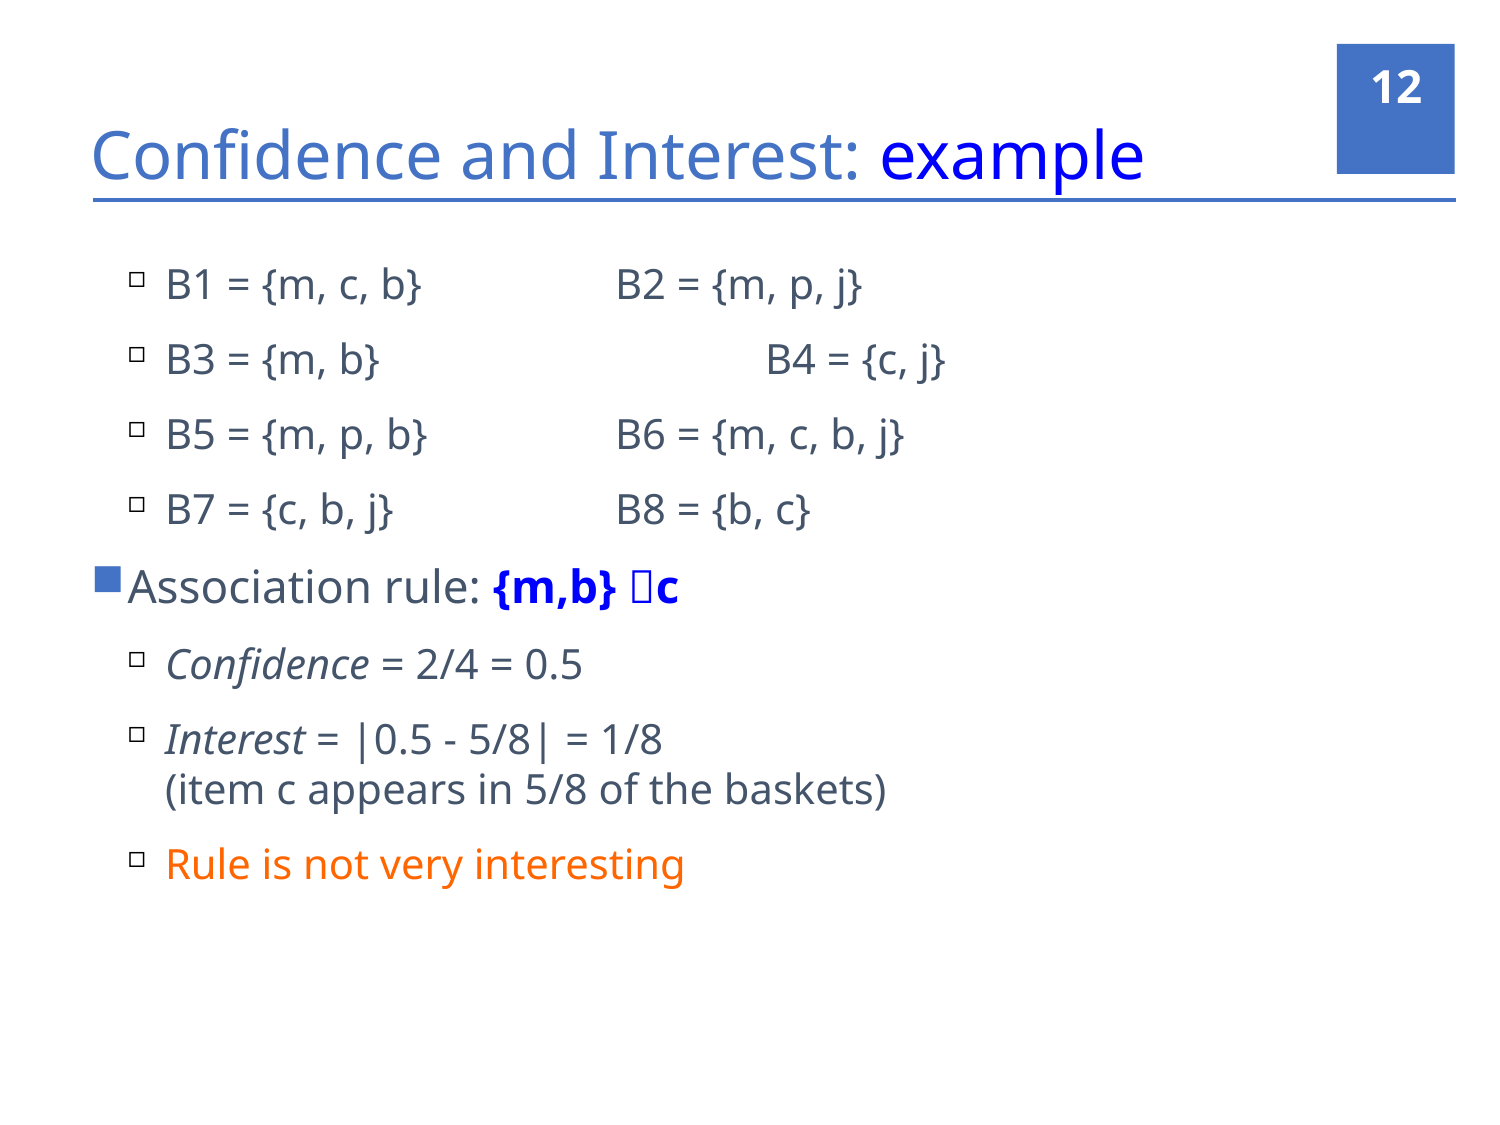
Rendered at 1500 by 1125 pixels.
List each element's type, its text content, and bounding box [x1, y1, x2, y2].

text_box [1311, 174, 1488, 338]
title Confidence and Interest: example [75, 75, 1463, 200]
slide_number 12 [1354, 59, 1438, 120]
list B1 = {m, c, b} B2 = {m, p, j} B3 = {m, b} B4 = {c, j} B5 = {m, p, b} B6 = {m, c, b, j} B7 = {c, b, j} B8 = {b, c} Association rule: {m,b} c Confidence = 2/4 = 0.5 Interest = |0.5 - 5/8| = 1/8 (item c appears in 5/8 of the baskets) Rule is not very interesting [75, 249, 1463, 1125]
